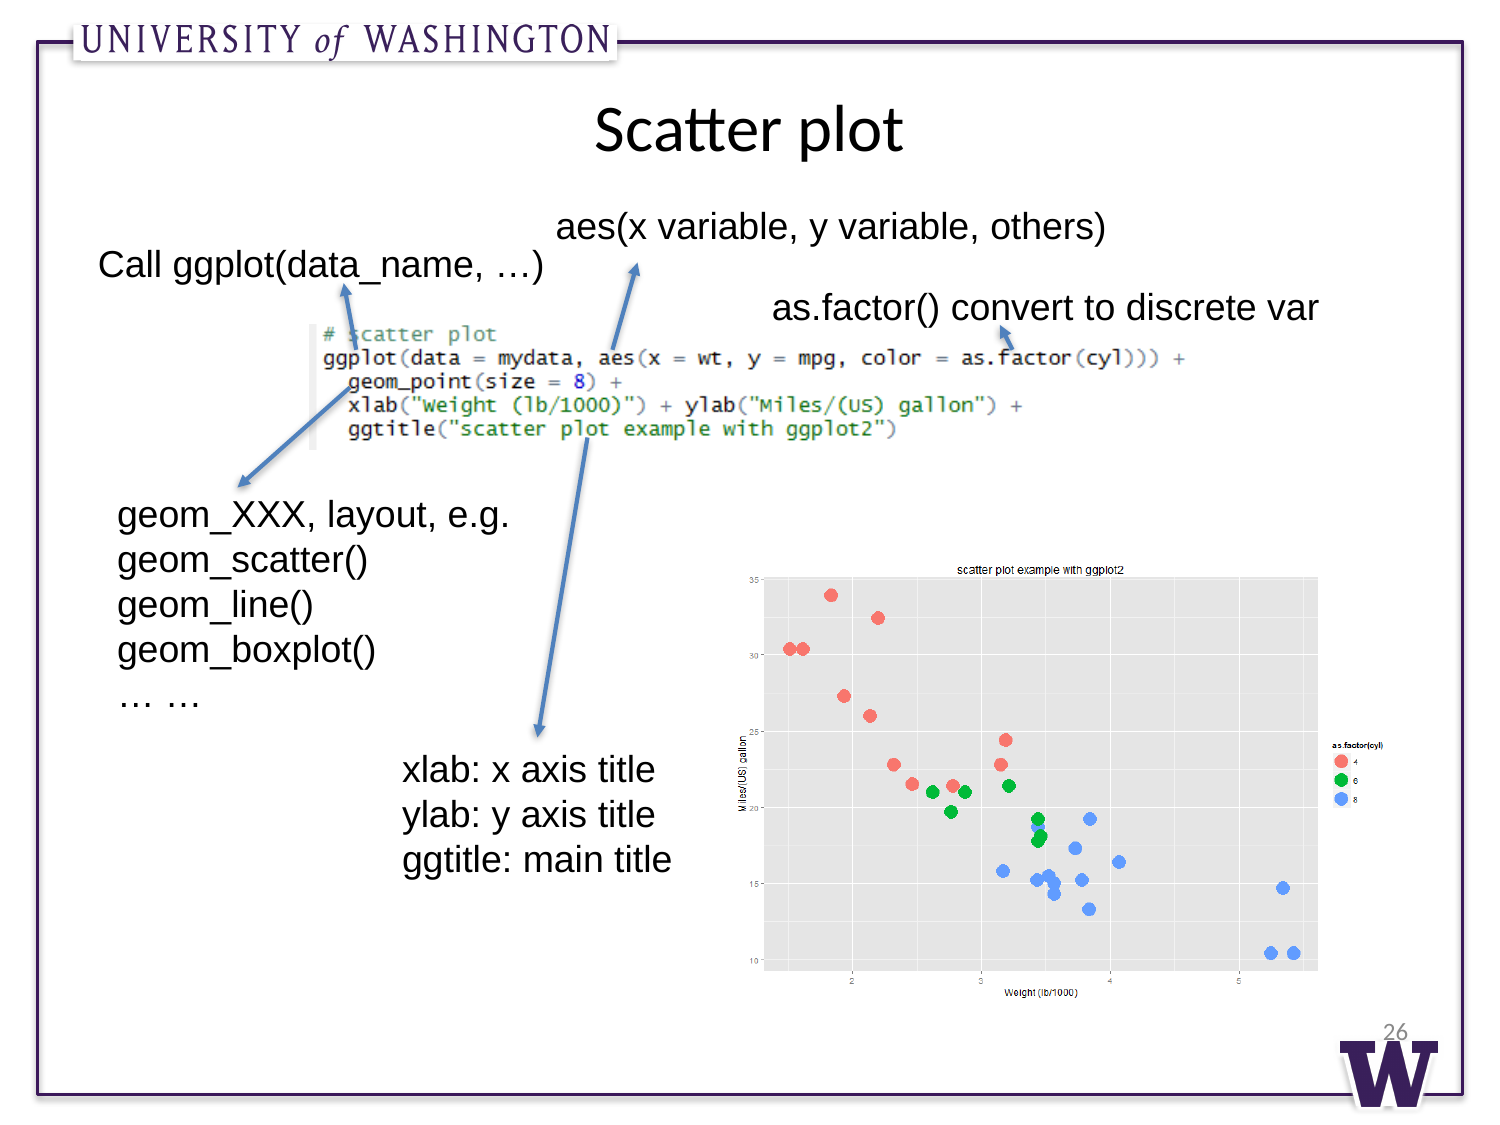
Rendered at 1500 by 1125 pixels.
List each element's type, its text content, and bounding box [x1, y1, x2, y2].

picture [724, 545, 1412, 1007]
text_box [612, 262, 638, 350]
text_box Call ggplot(data_name, …) [83, 232, 560, 292]
picture [1340, 1041, 1438, 1107]
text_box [537, 437, 588, 738]
picture [309, 324, 1191, 451]
slide_number 26 [1073, 999, 1424, 1060]
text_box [237, 387, 351, 488]
text_box geom_XXX, layout, e.g. geom_scatter() geom_line() geom_boxplot() … … [102, 482, 526, 722]
text_box xlab: x axis title ylab: y axis title ggtitle: main title [387, 737, 688, 888]
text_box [343, 282, 357, 350]
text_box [999, 324, 1013, 350]
text_box aes(x variable, y variable, others) [540, 194, 1122, 255]
title Scatter plot [75, 87, 1425, 163]
picture [81, 24, 609, 61]
text_box as.factor() convert to discrete var [757, 275, 1335, 335]
